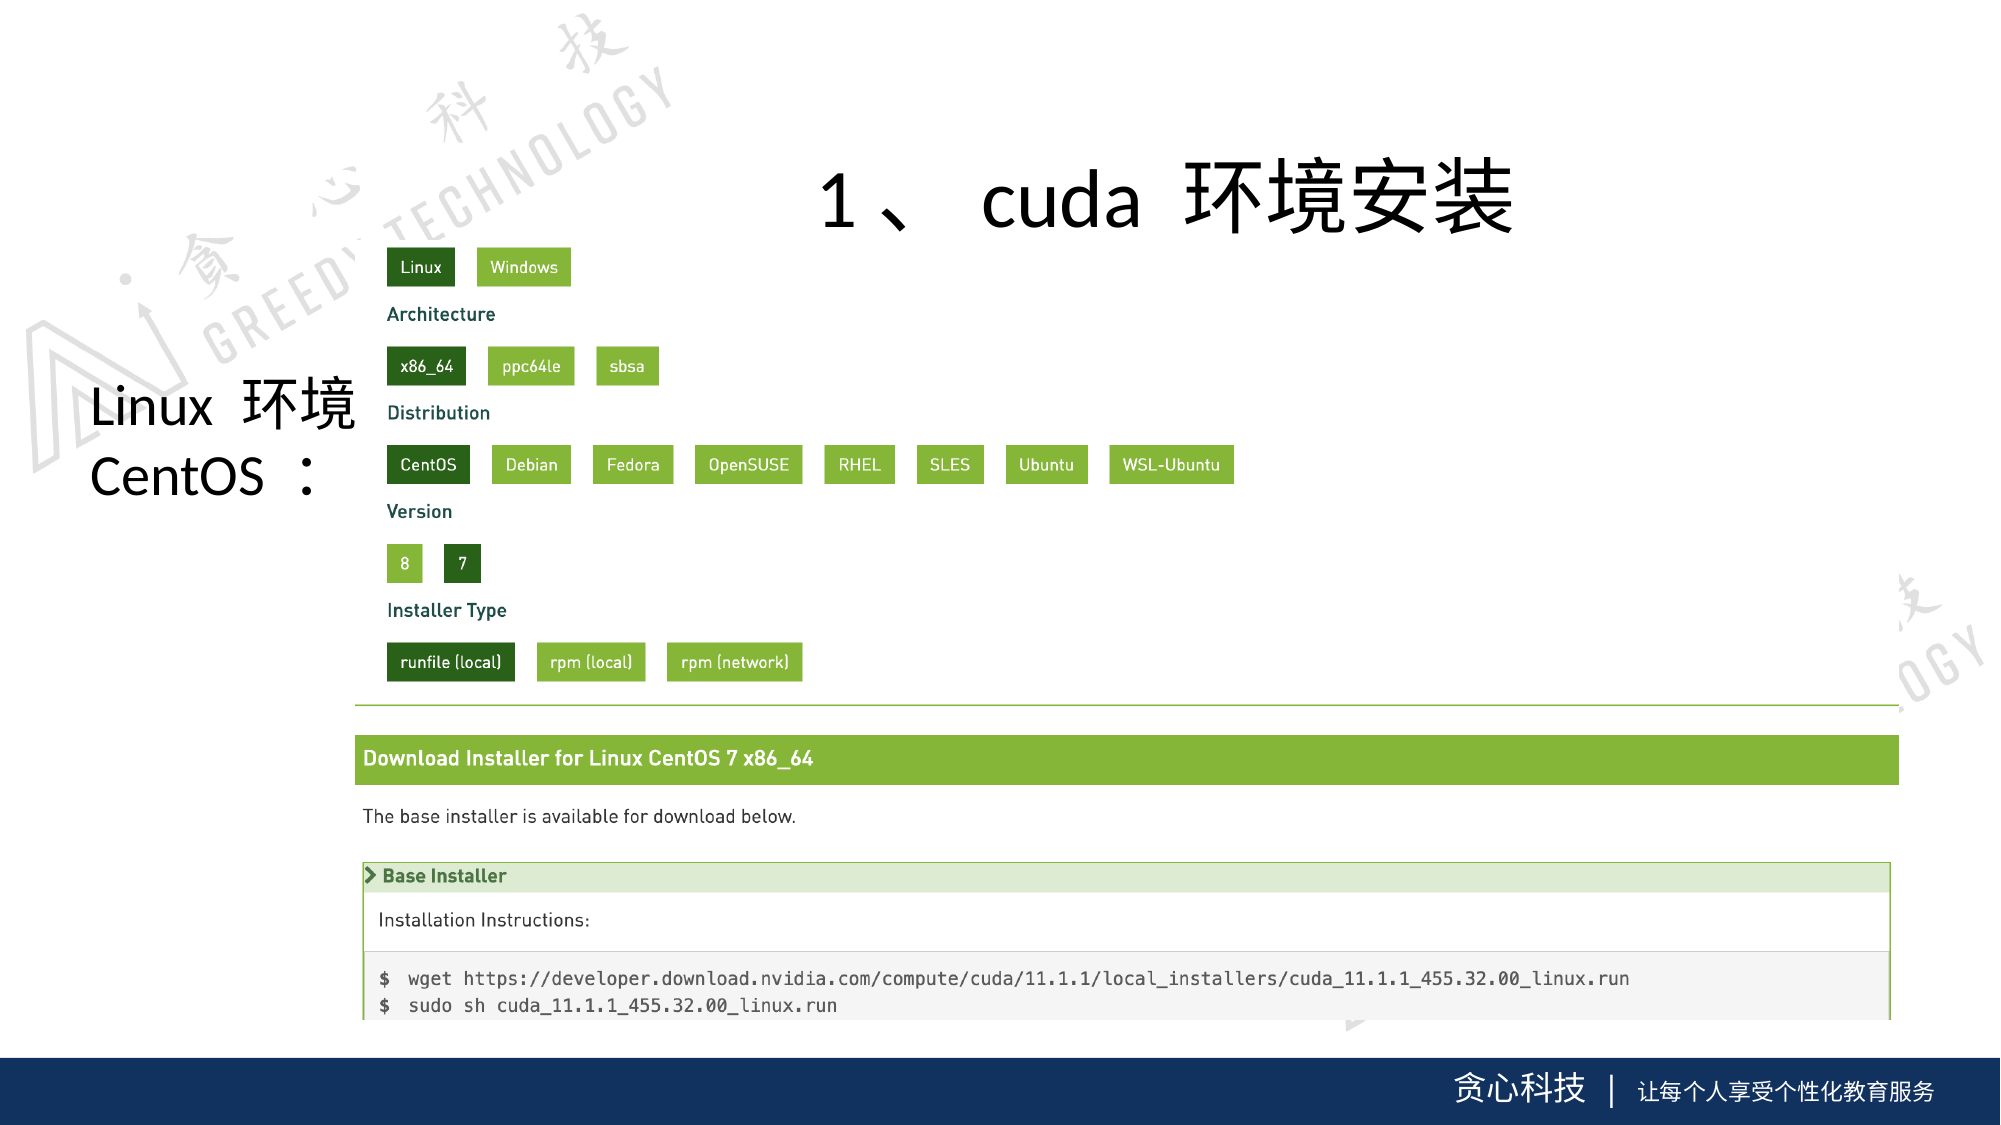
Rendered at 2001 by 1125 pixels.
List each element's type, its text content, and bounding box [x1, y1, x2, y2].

text_box 1、cuda 环境安装 [800, 136, 1531, 240]
text_box Linux 环境 CentOS ： [75, 474, 355, 515]
picture [25, 13, 1984, 1032]
